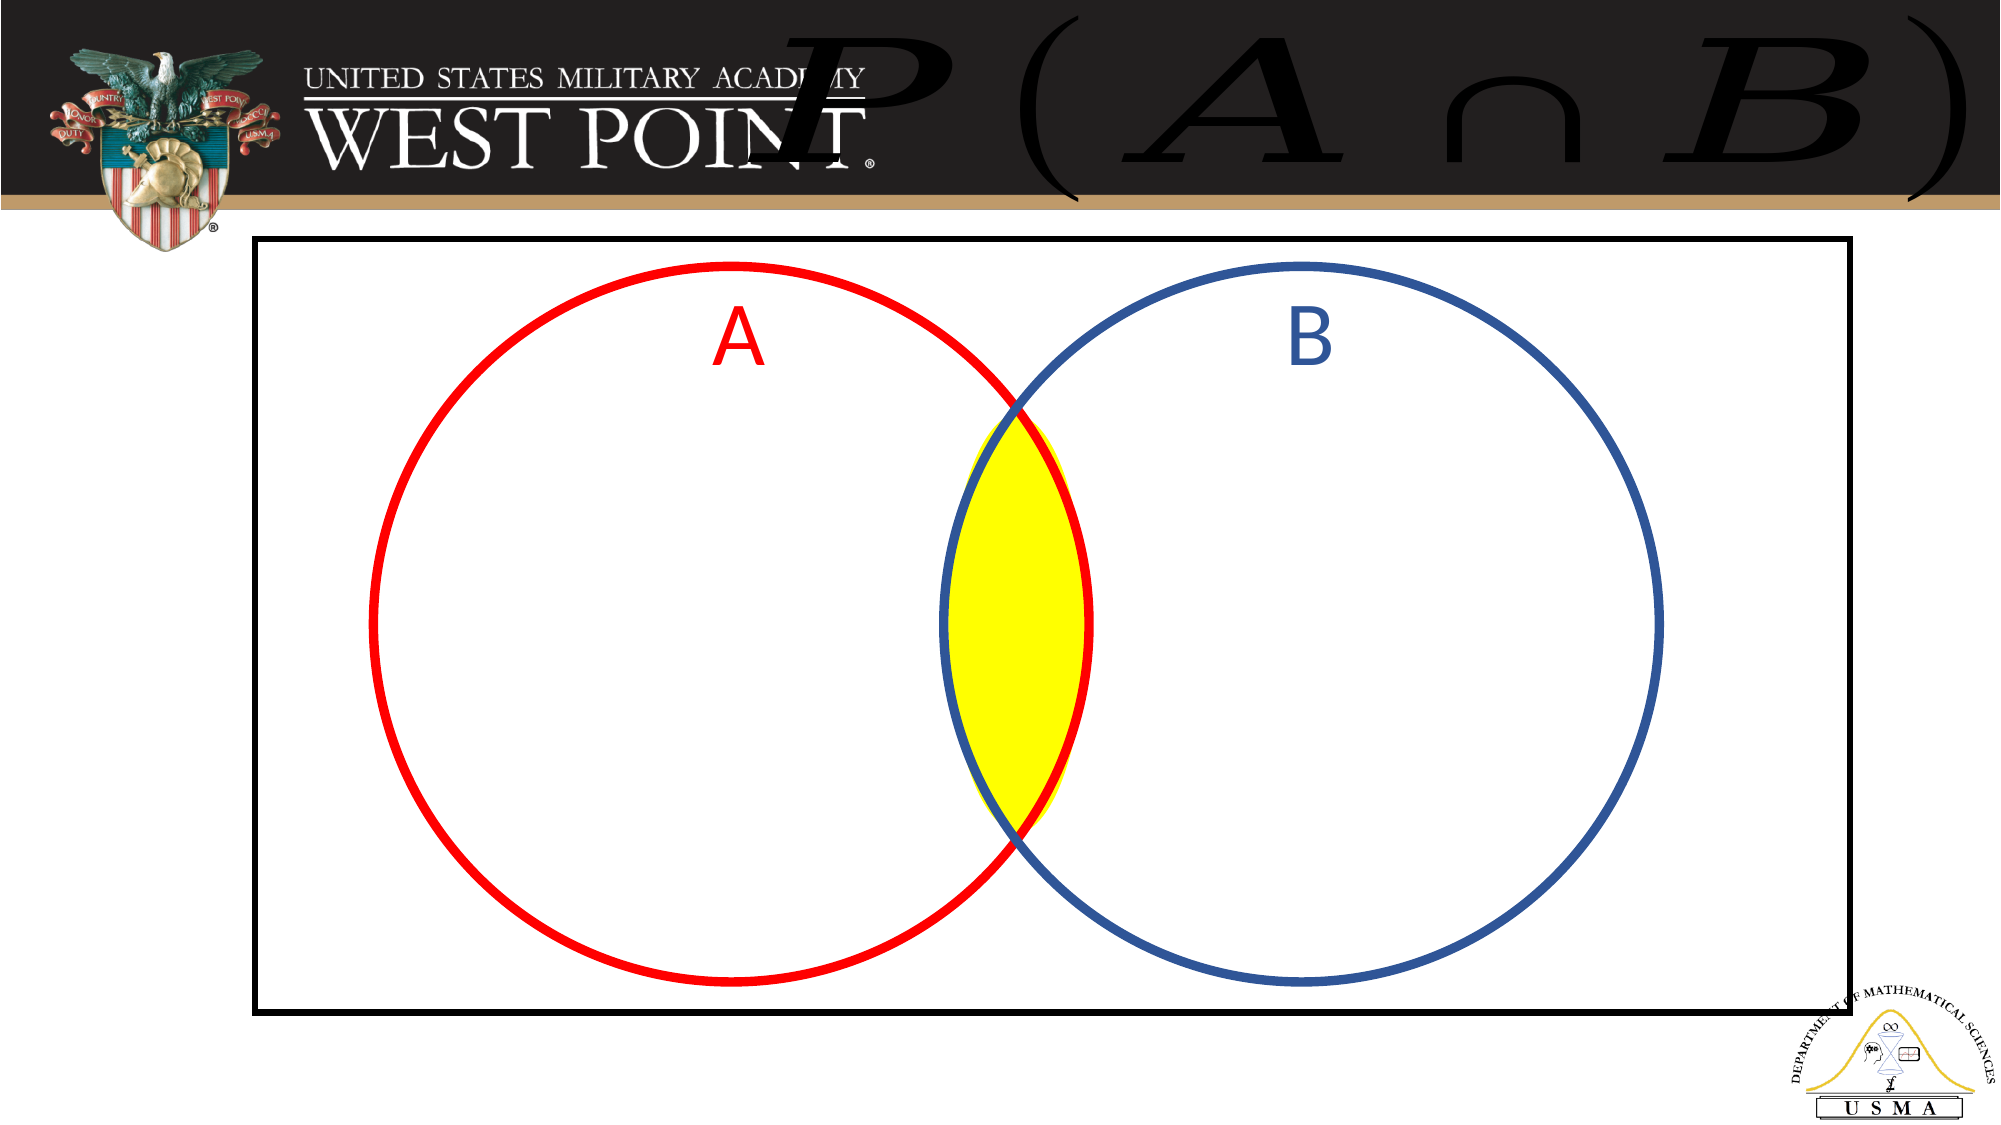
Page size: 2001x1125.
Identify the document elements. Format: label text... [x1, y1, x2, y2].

text_box [254, 238, 1851, 1013]
picture [1787, 979, 2000, 1125]
picture [0, 0, 2000, 252]
text_box [942, 266, 1661, 984]
text_box [372, 266, 1016, 984]
text_box B [1270, 266, 1351, 392]
text_box A [697, 266, 780, 392]
